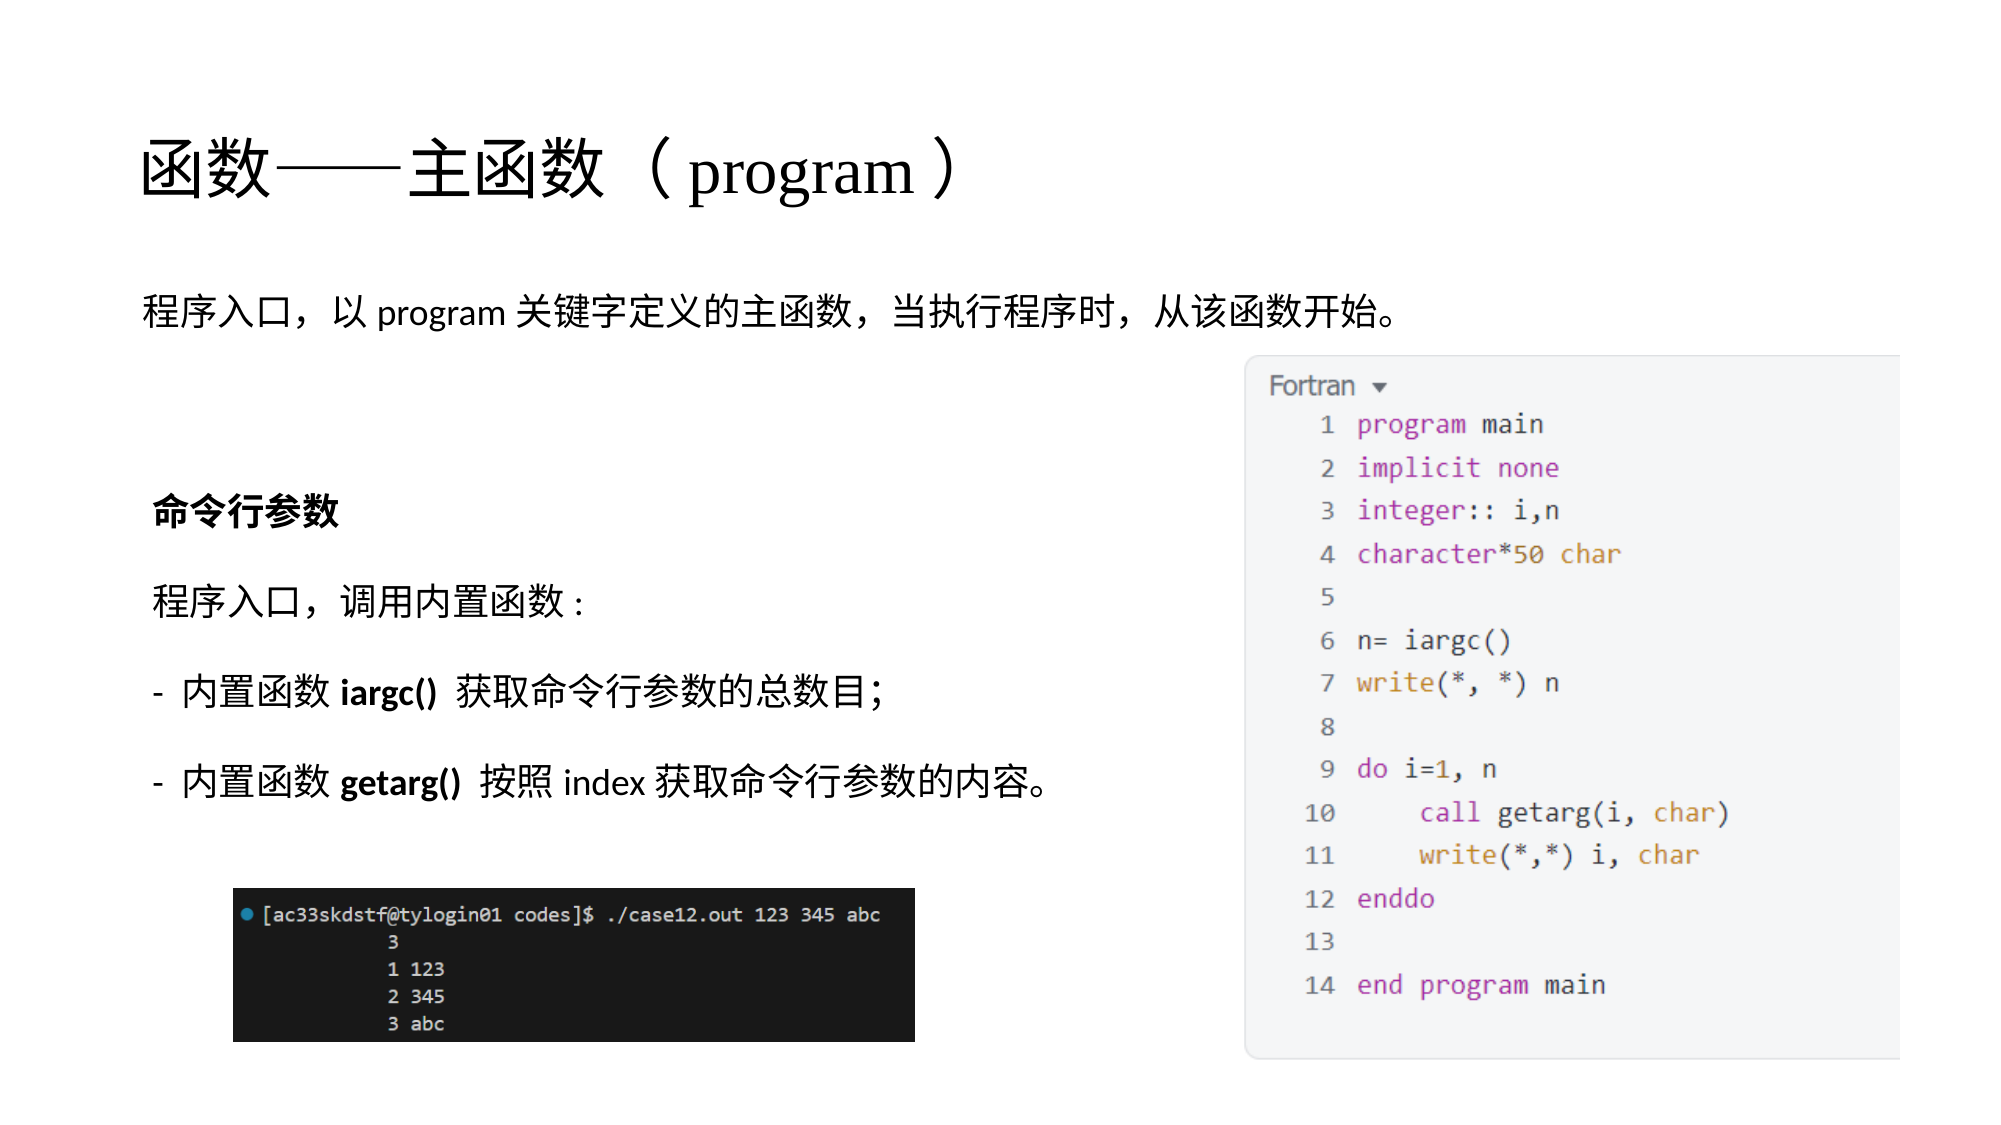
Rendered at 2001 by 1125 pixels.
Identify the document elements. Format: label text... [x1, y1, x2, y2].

text_box 程序入口，以program关键字定义的主函数，当执行程序时，从该函数开始。 [128, 280, 1536, 341]
text_box 函数——主函数（program） [124, 62, 1849, 281]
picture [232, 888, 915, 1043]
picture [1243, 355, 1901, 1063]
text_box 命令行参数 程序入口，调用内置函数: - 内置函数iargc() 获取命令行参数的总数目； - 内置函数getarg() 按照index获取命令行参数的内容。 [137, 480, 1138, 811]
